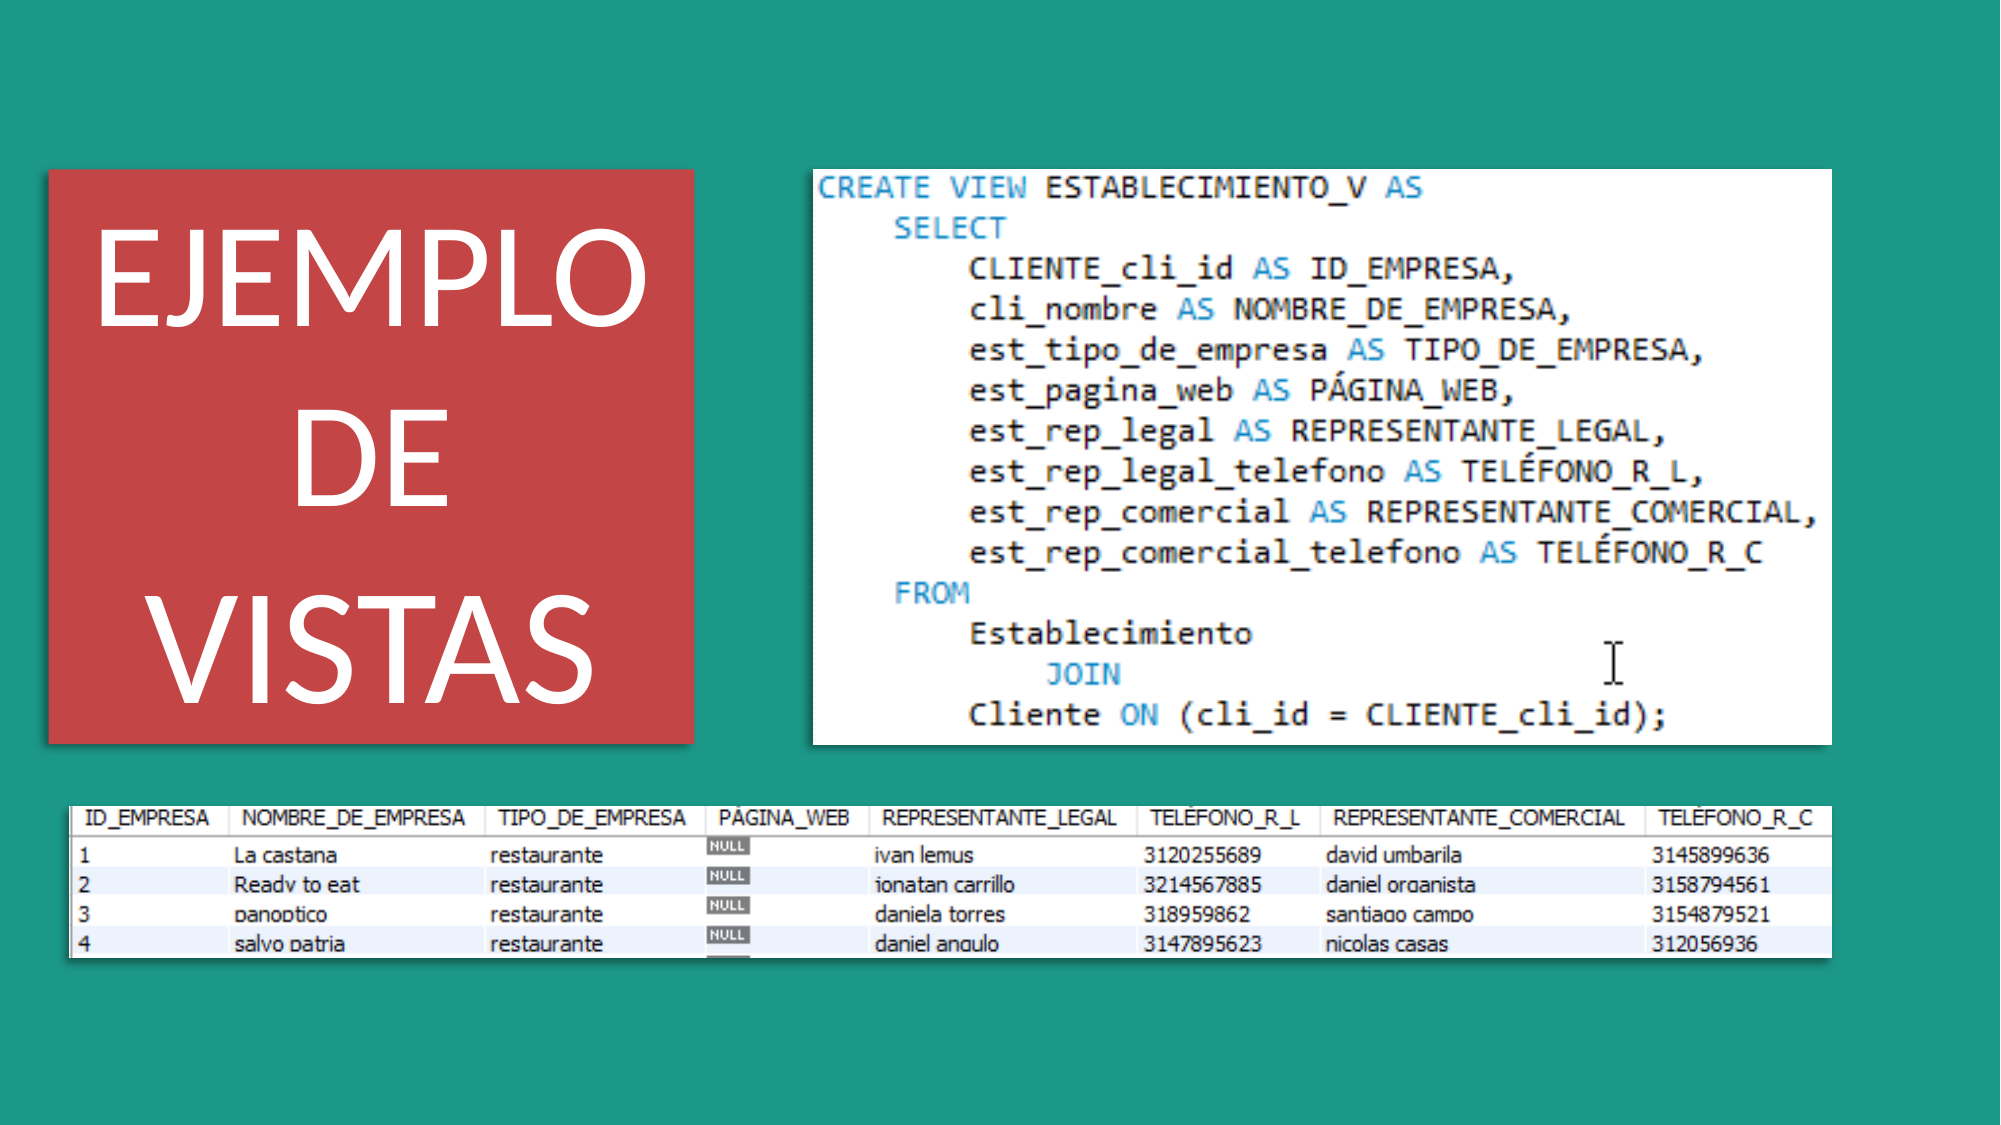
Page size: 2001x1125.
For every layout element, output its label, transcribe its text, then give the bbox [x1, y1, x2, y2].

picture [69, 806, 1832, 958]
picture [812, 169, 1832, 745]
text_box EJEMPLO DE VISTAS [48, 169, 695, 745]
